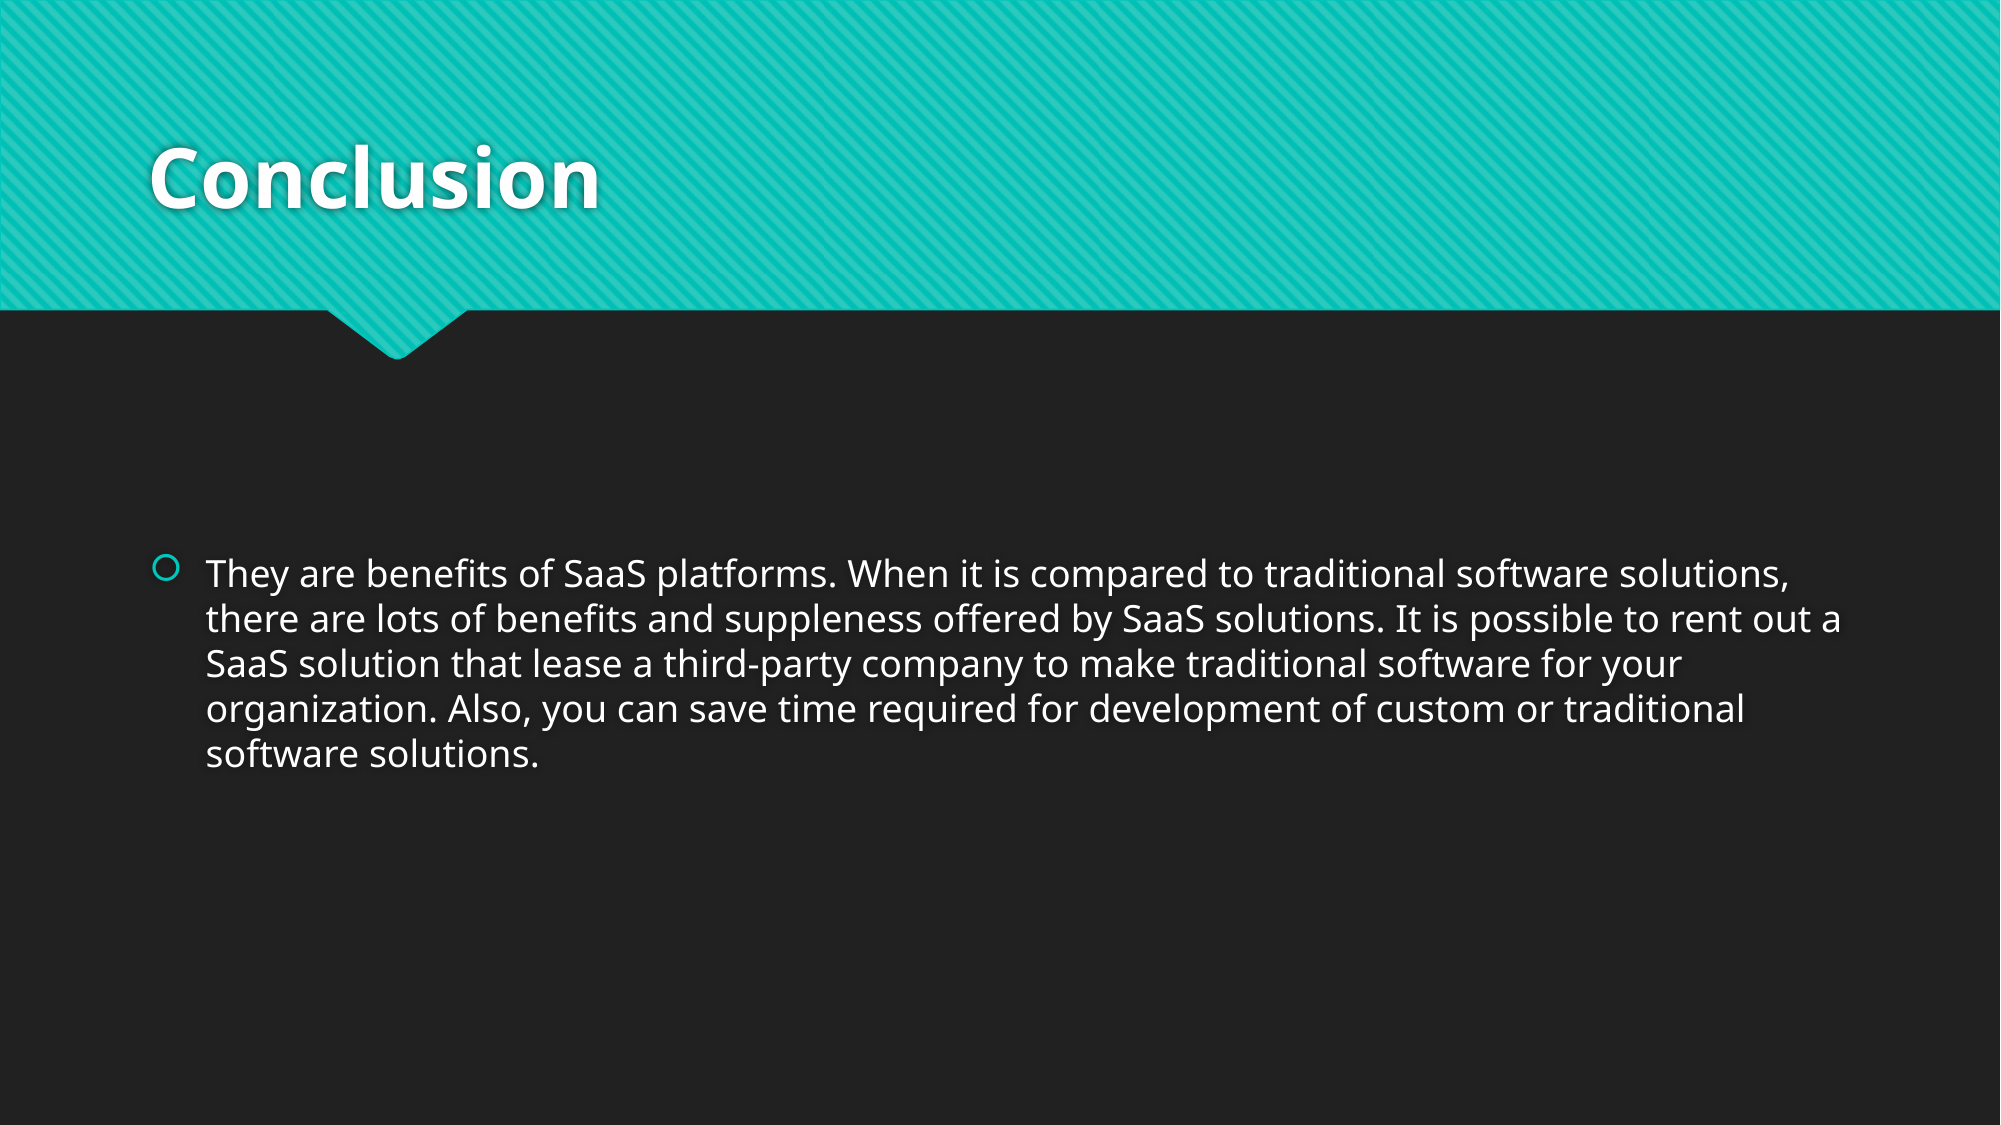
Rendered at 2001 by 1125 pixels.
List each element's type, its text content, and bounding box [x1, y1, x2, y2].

list They are benefits of SaaS platforms. When it is compared to traditional software solutions, there are lots of benefits and suppleness offered by SaaS solutions. It is possible to rent out a SaaS solution that lease a third-party company to make traditional software for your organization. Also, you can save time required for development of custom or traditional software solutions. [134, 364, 1866, 962]
title Conclusion [132, 73, 1868, 233]
